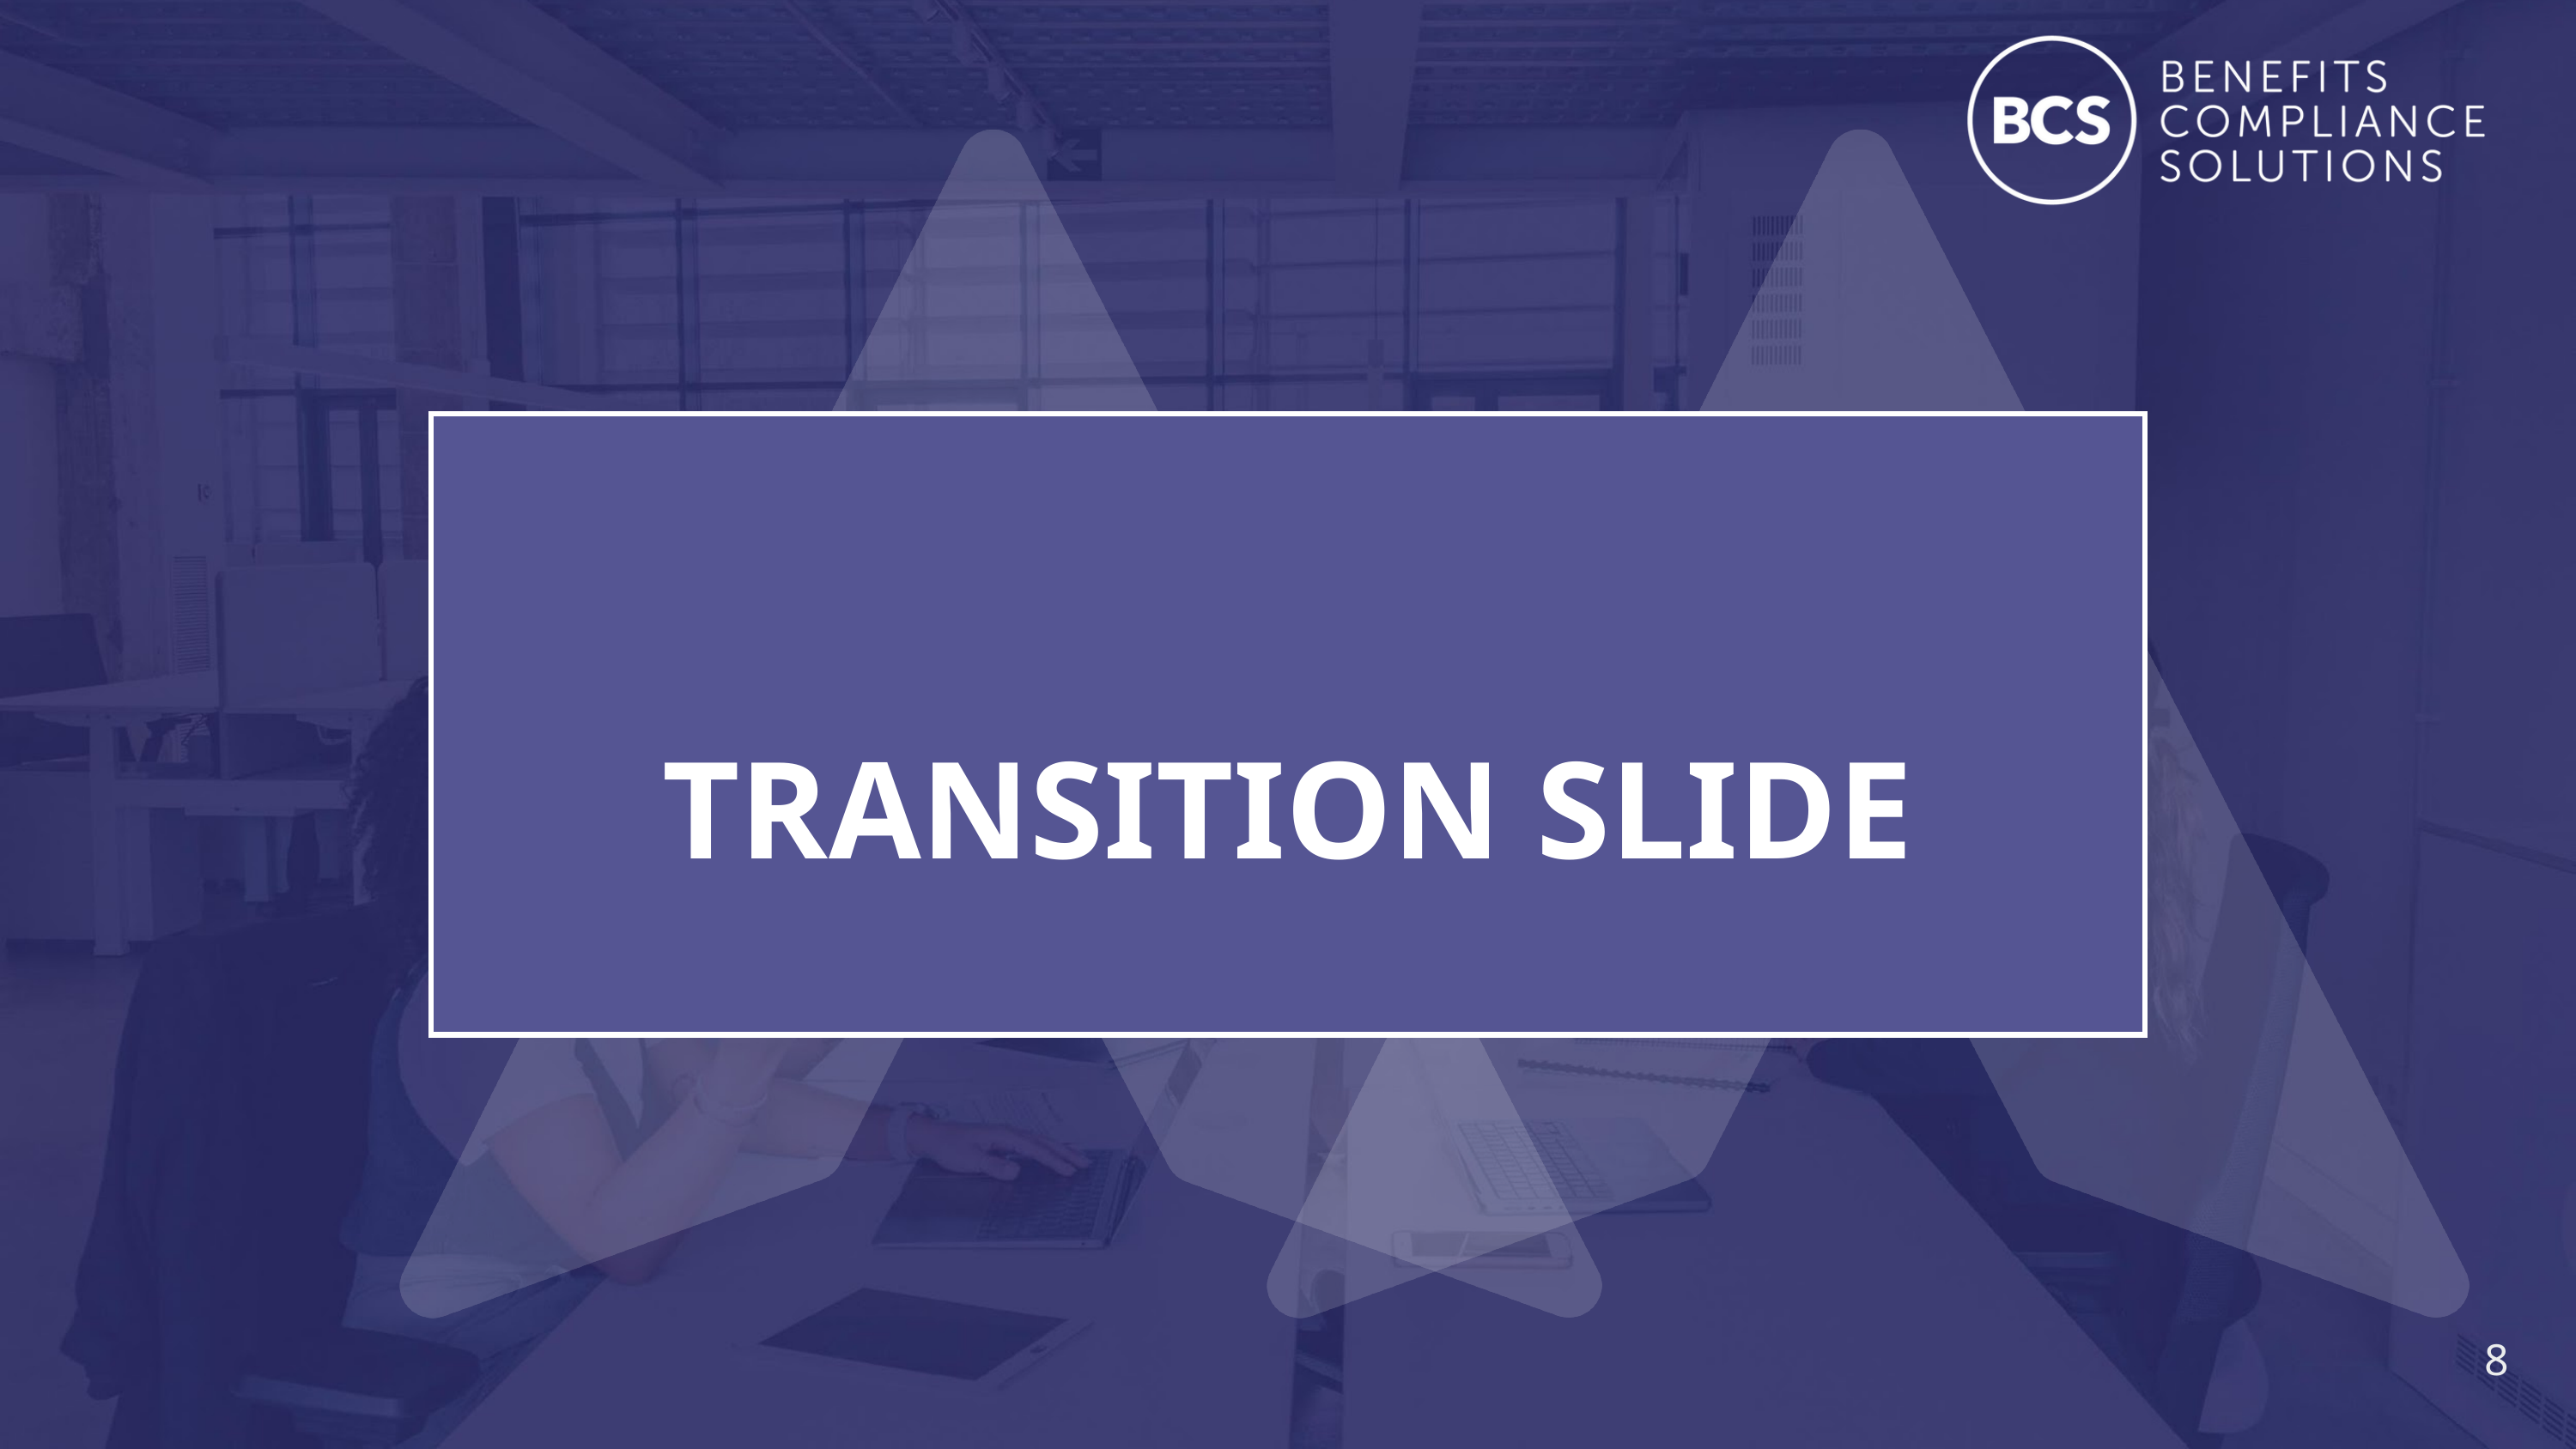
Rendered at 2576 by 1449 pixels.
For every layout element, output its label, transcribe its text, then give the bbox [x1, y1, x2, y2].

text_box [1612, 446, 2479, 1326]
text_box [430, 392, 2145, 1035]
text_box [390, 123, 1612, 1326]
text_box [1612, 123, 1899, 390]
text_box [1899, 0, 2576, 446]
text_box [0, 0, 2576, 1449]
slide_number ‹#› [2221, 1336, 2523, 1388]
